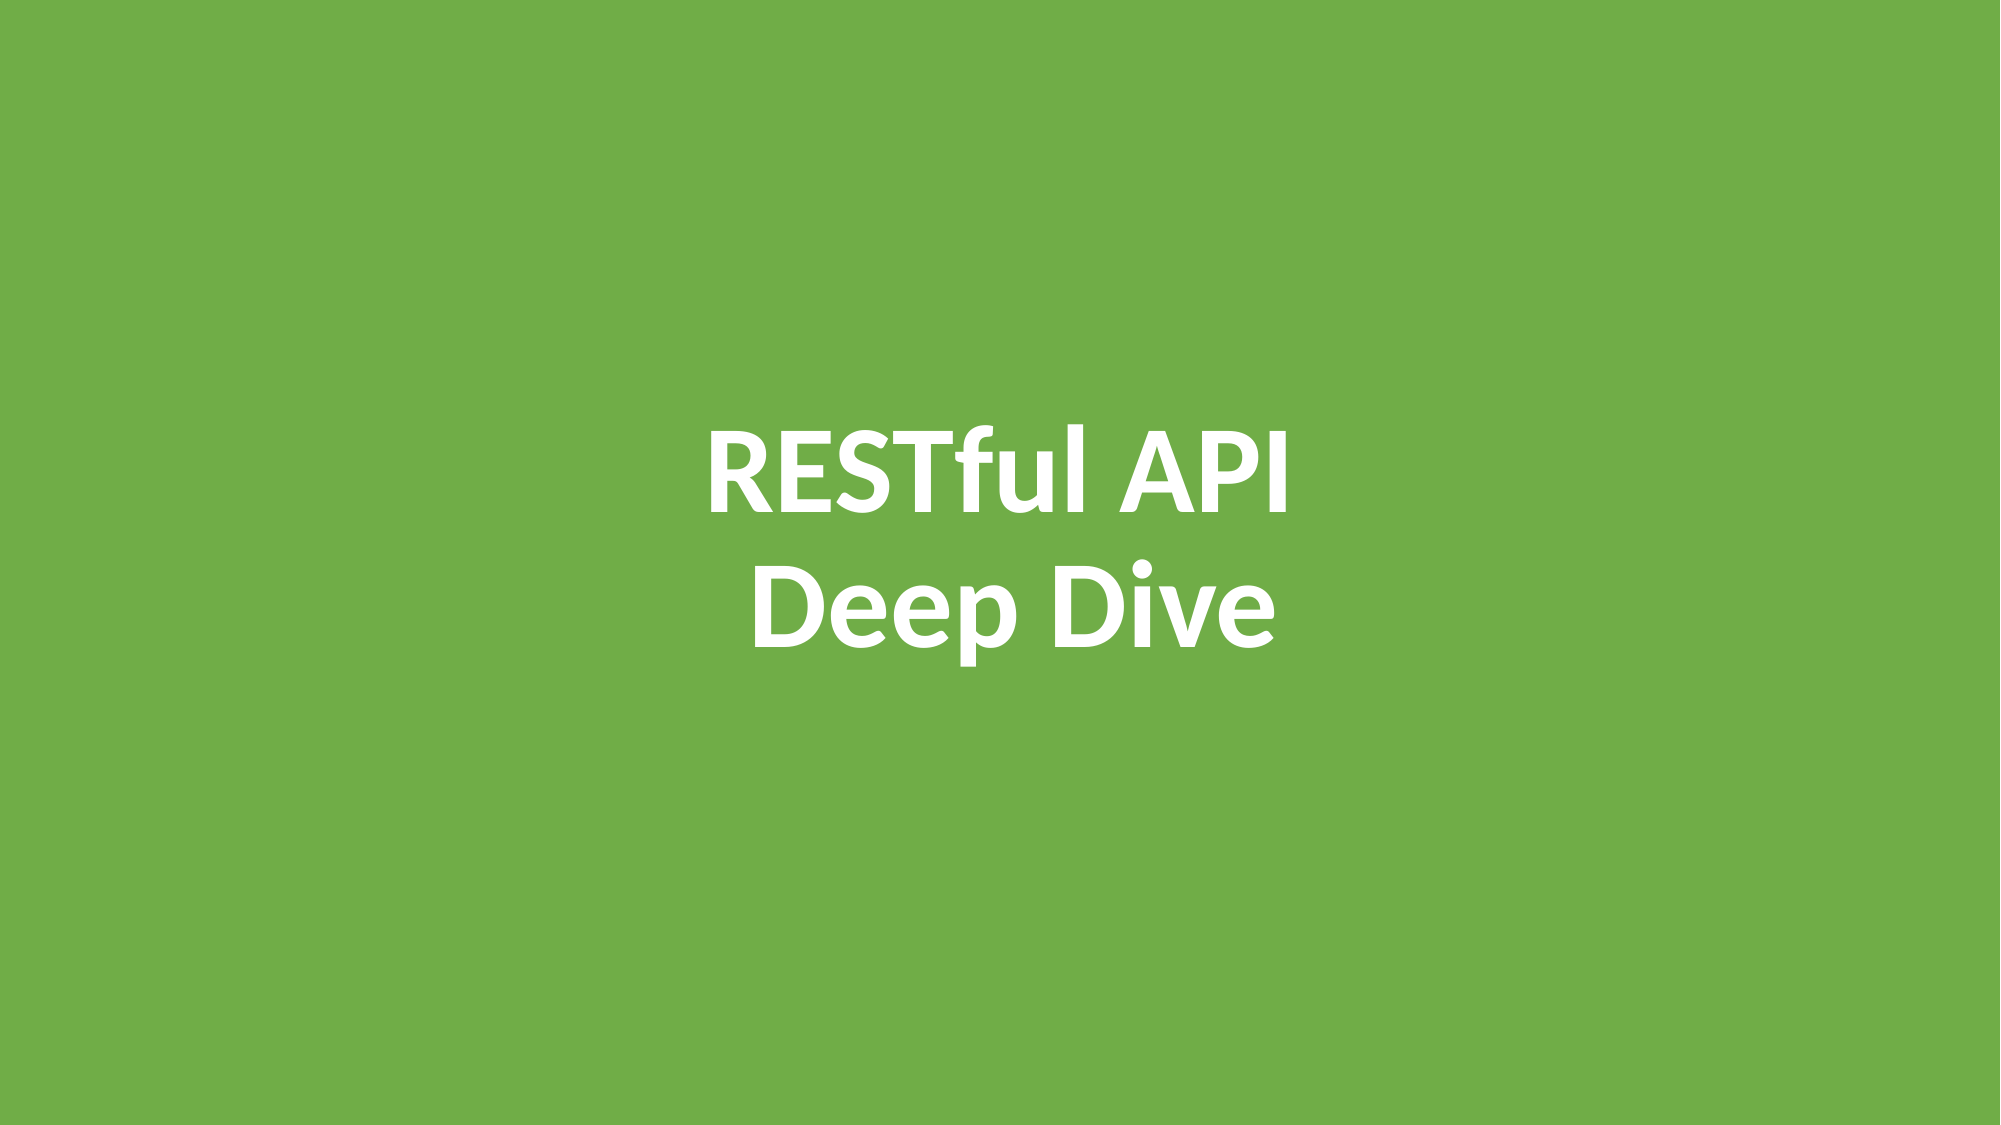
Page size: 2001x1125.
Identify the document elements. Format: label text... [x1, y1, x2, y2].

title RESTful API Deep Dive [249, 290, 1750, 682]
